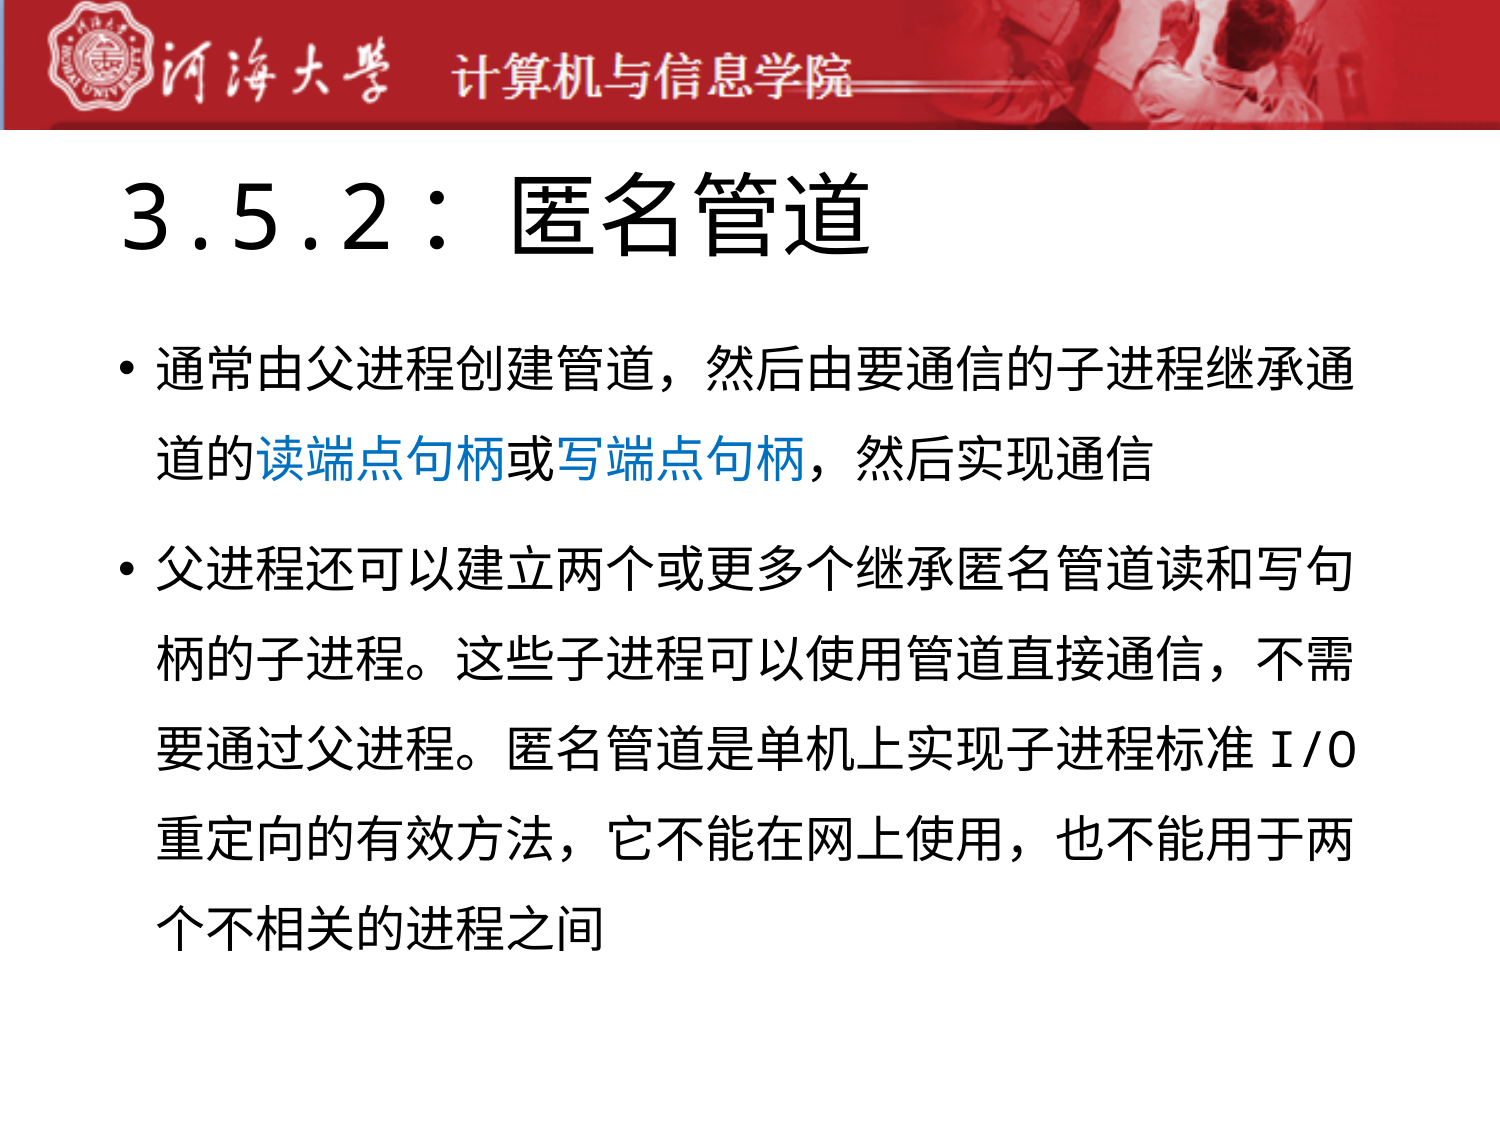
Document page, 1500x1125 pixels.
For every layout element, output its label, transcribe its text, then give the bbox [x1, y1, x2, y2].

picture [0, 0, 1500, 130]
list 通常由父进程创建管道，然后由要通信的子进程继承通道的读端点句柄或写端点句柄，然后实现通信 父进程还可以建立两个或更多个继承匿名管道读和写句柄的子进程。这些子进程可以使用管道直接通信，不需要通过父进程。匿名管道是单机上实现子进程标准I/O重定向的有效方法，它不能在网上使用，也不能用于两个不相关的进程之间 [103, 299, 1397, 1014]
title 3.5.2：匿名管道 [103, 59, 1397, 278]
